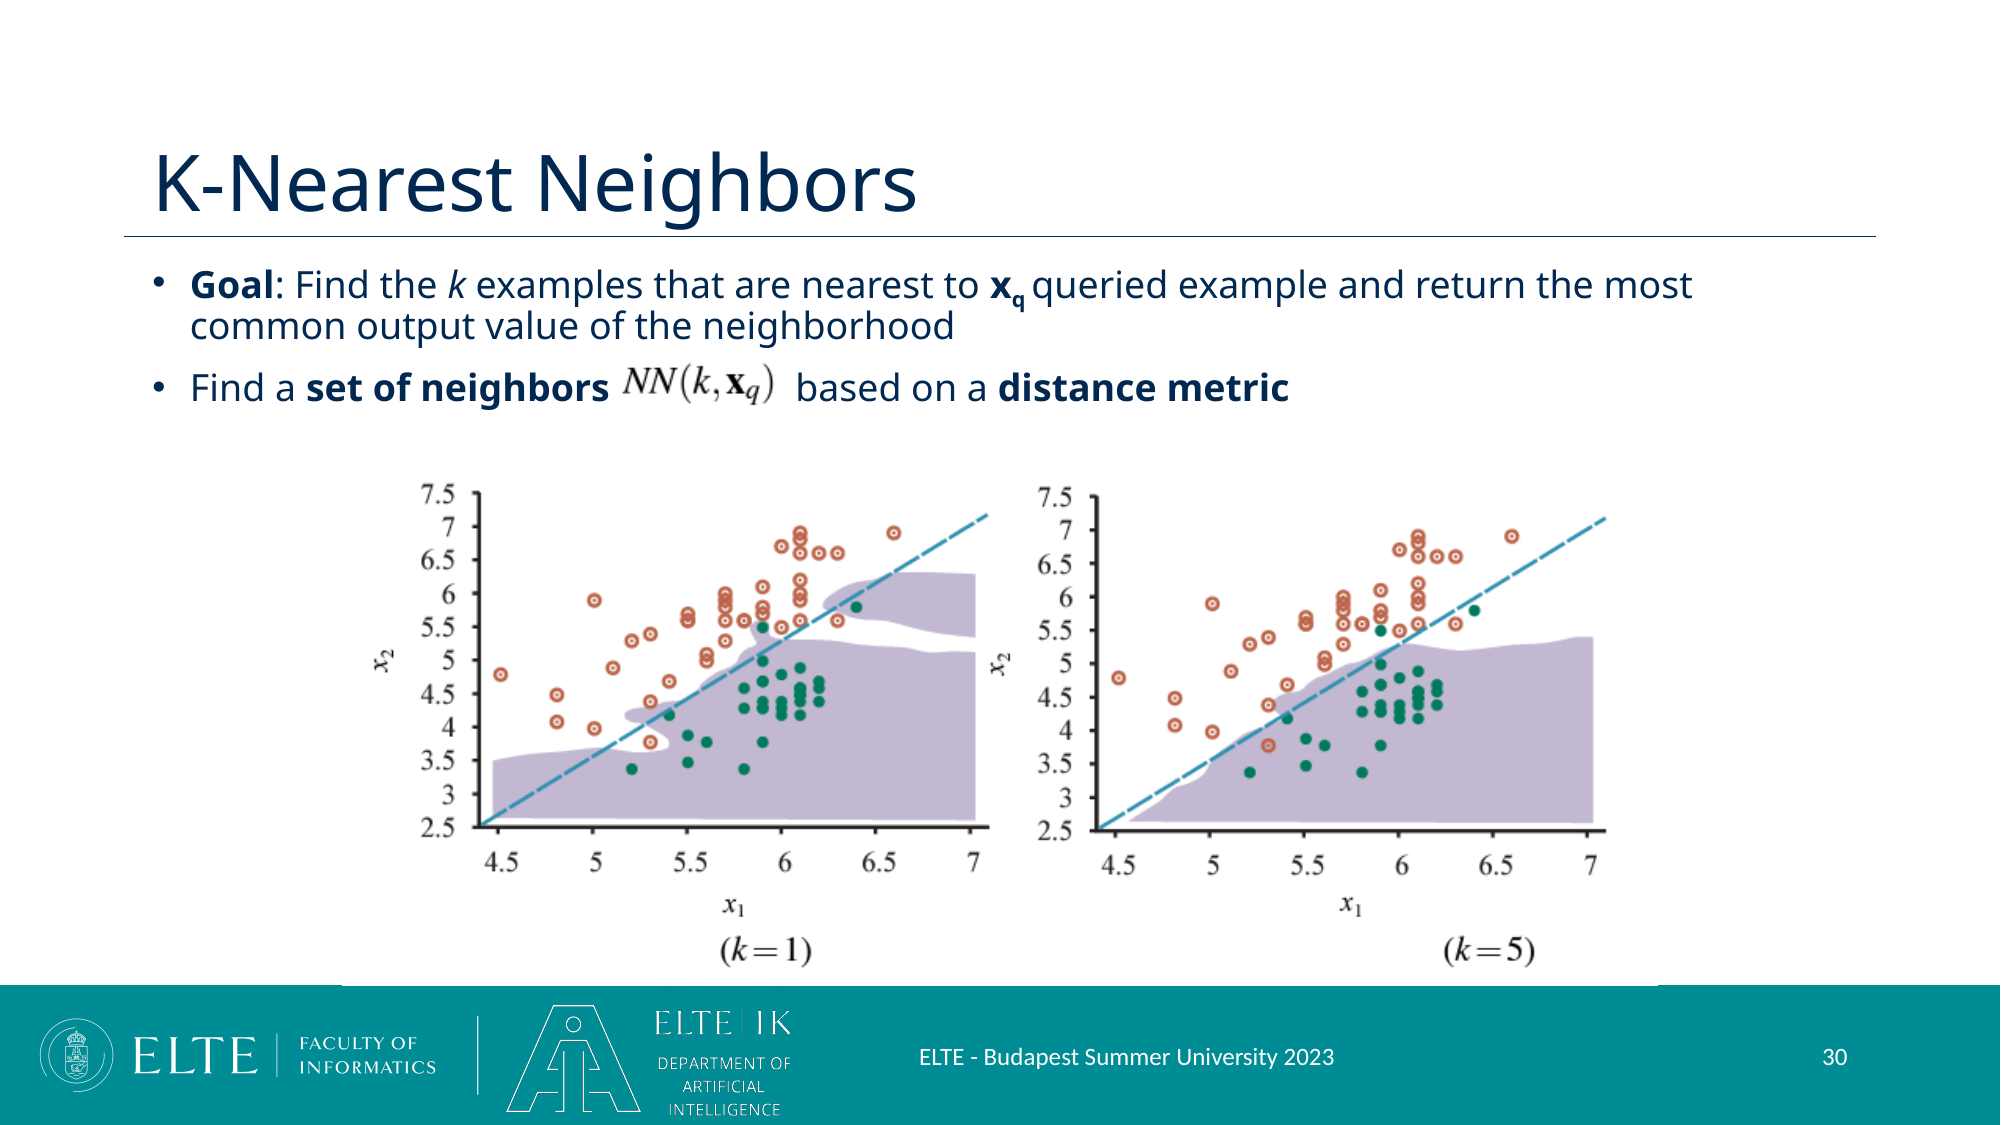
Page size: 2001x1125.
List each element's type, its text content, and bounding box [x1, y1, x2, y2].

footer ELTE - Budapest Summer University 2023 [790, 1025, 1465, 1085]
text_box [504, 990, 790, 1120]
title K-Nearest Neighbors [137, 59, 1863, 237]
picture [618, 360, 779, 410]
picture [0, 444, 2000, 1125]
slide_number 30 [1563, 1026, 1863, 1085]
list Goal: Find the k examples that are nearest to xq queried example and return the most common output value of the neighborhood Find a set of neighbors based on a distance metric [137, 254, 1863, 968]
